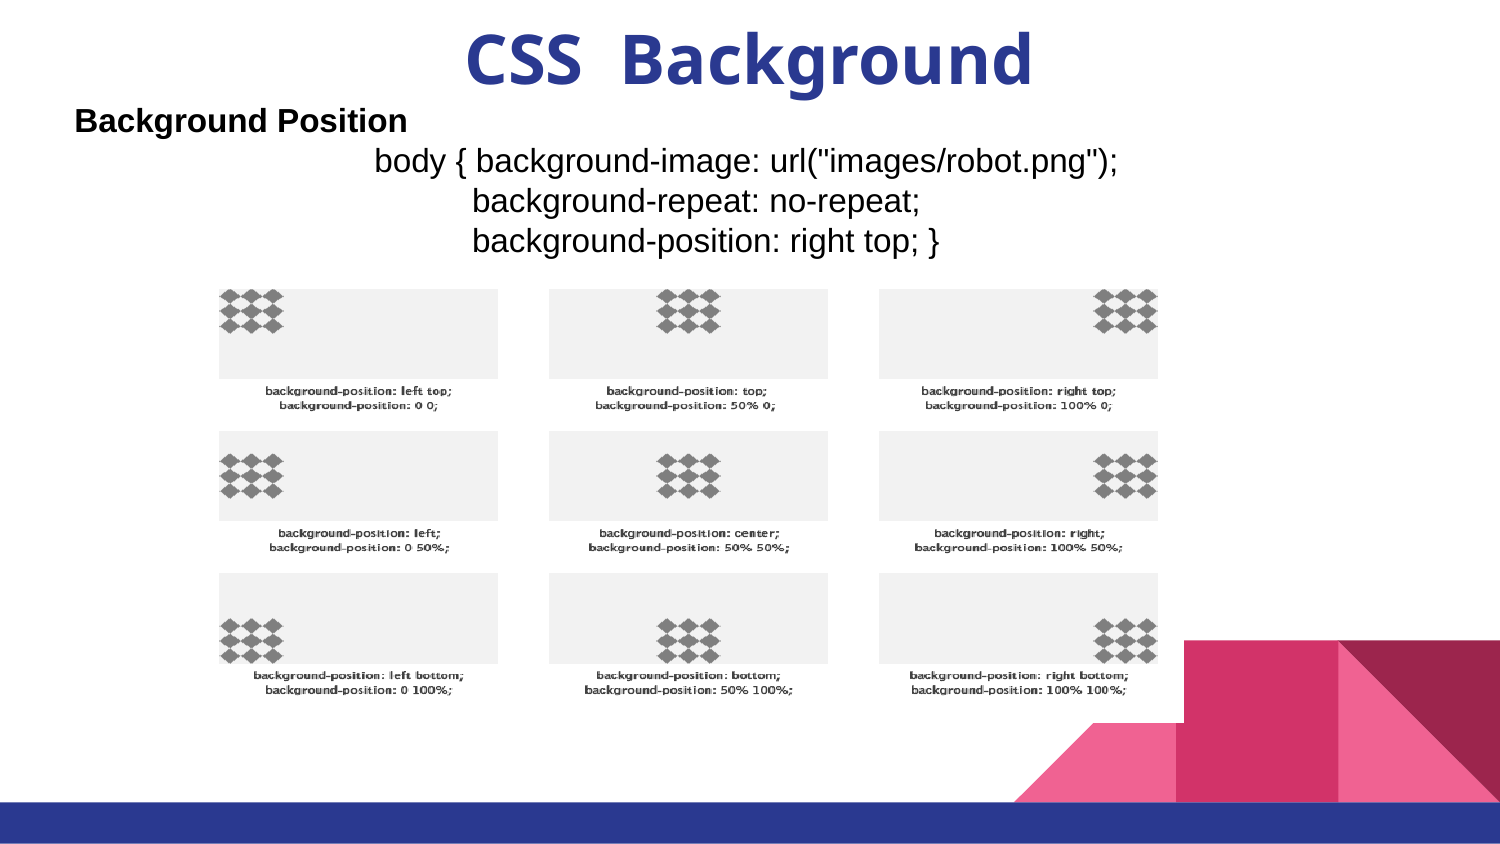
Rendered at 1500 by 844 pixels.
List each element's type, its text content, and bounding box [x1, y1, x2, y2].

text_box Background Position body { background-image: url("images/robot.png"); background-repeat: no-repeat; background-position: right top; } [59, 91, 1415, 267]
picture [194, 269, 1184, 723]
title CSS Background [0, 0, 1500, 101]
